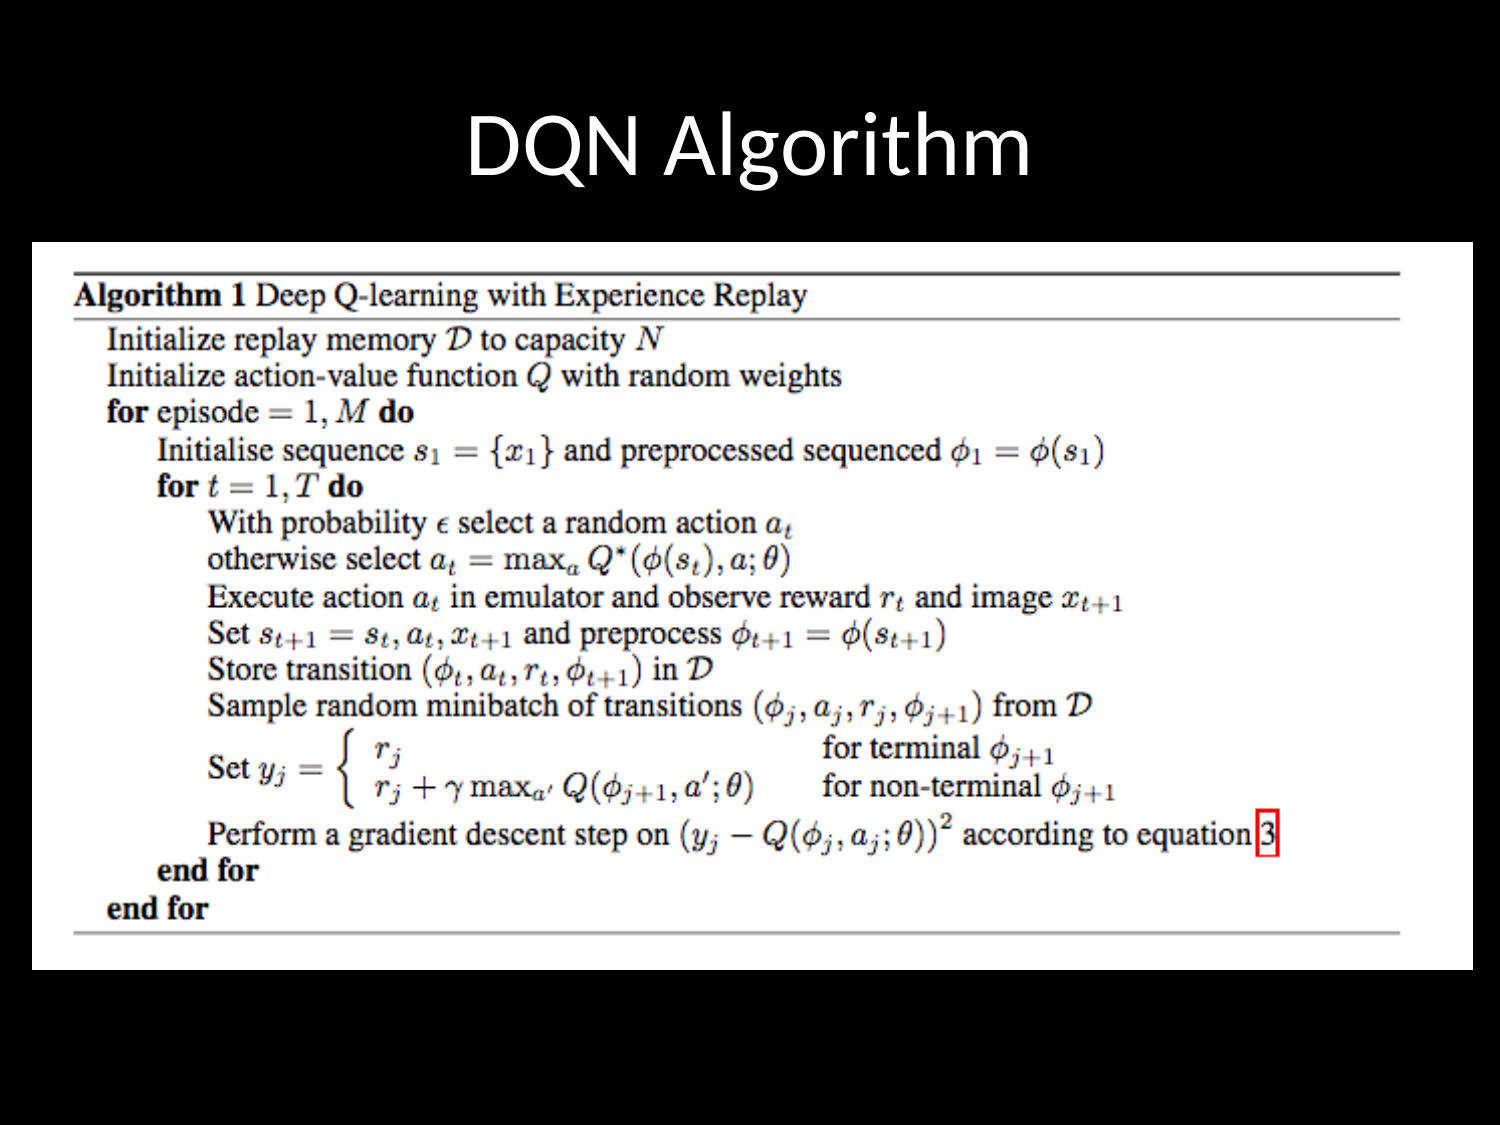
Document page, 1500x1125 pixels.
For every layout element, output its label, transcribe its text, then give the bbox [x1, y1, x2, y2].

picture [32, 242, 1473, 970]
title DQN Algorithm [75, 45, 1425, 233]
